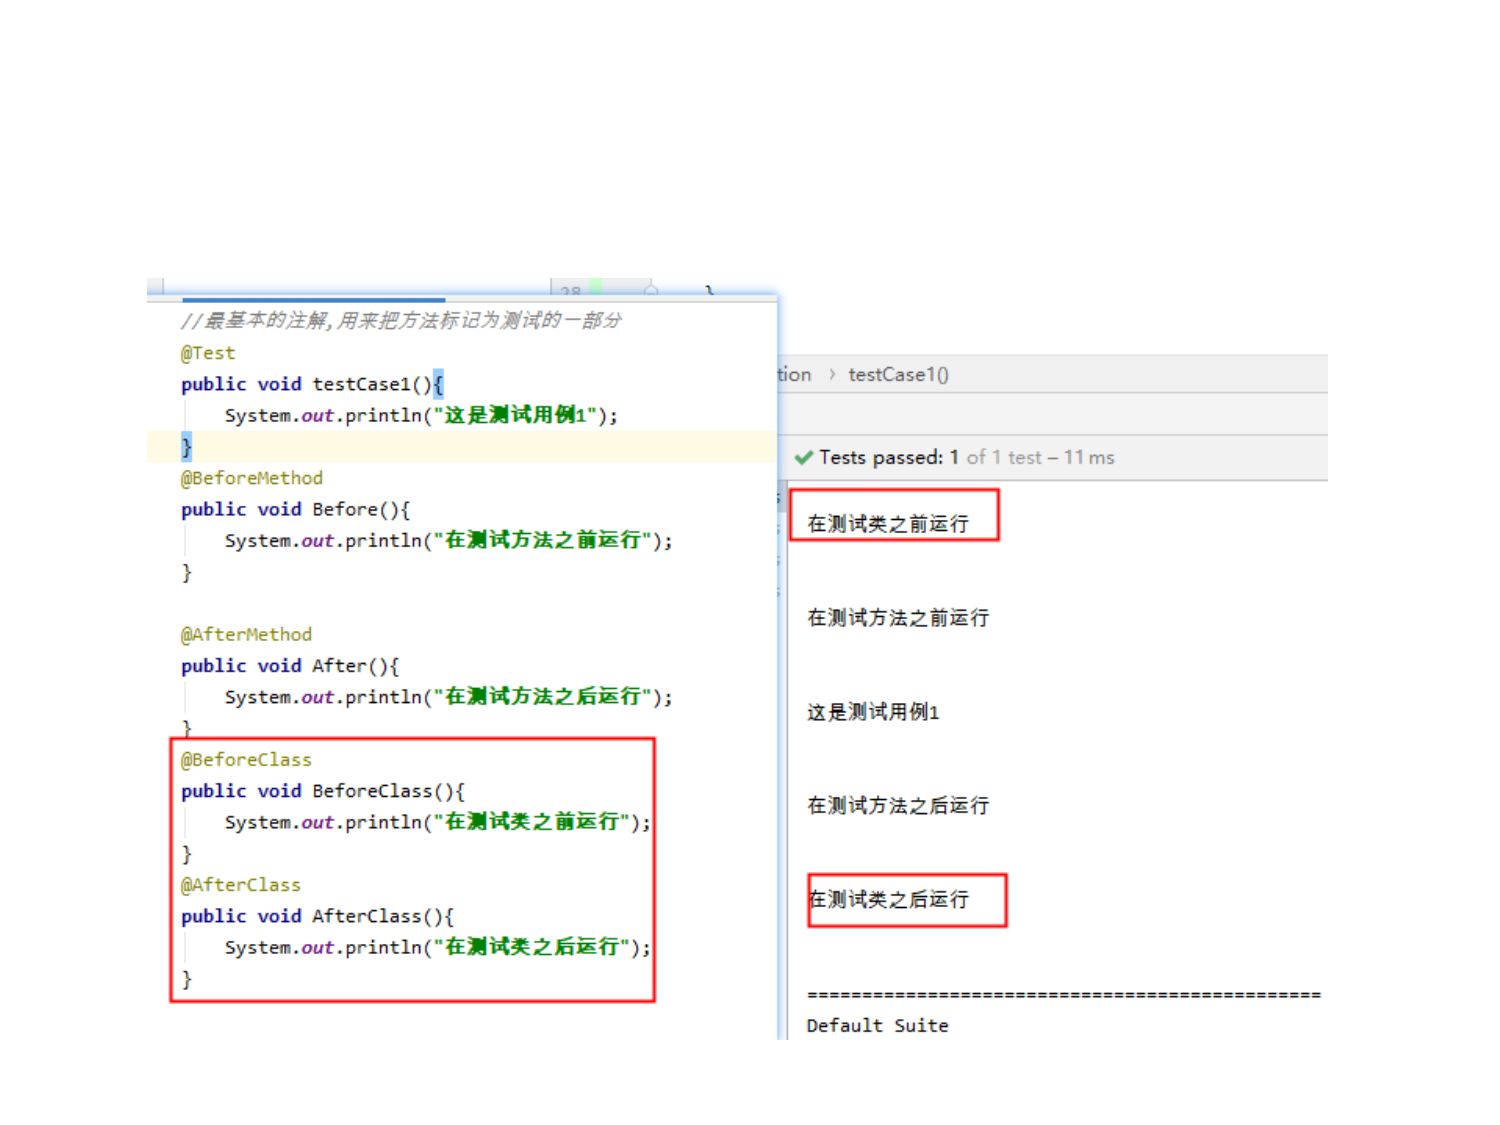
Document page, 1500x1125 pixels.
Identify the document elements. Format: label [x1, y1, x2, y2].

picture [147, 278, 1328, 1041]
